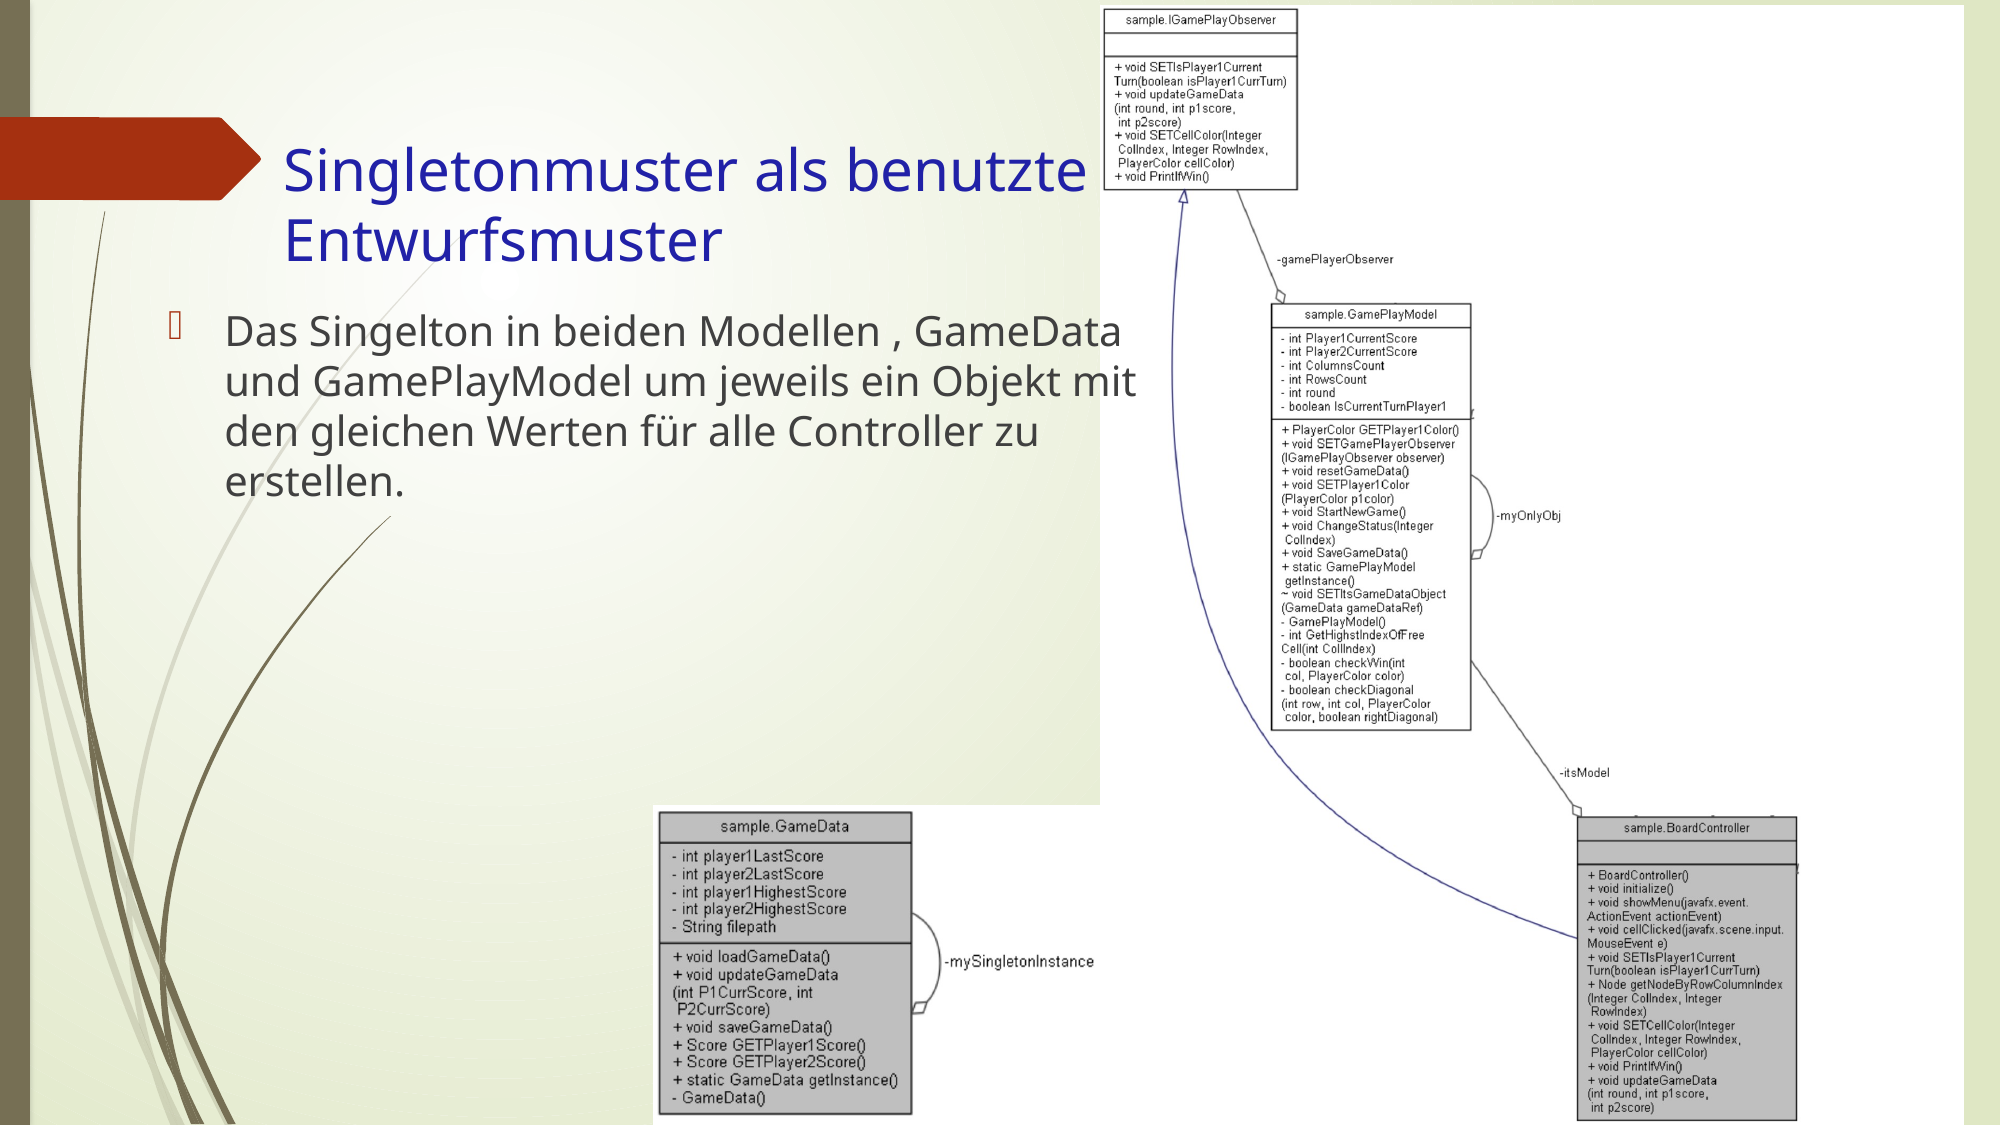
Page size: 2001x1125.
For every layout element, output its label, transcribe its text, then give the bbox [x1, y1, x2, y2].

picture [652, 5, 1964, 1125]
text_box Singletonmuster als benutzte Entwurfsmuster [269, 126, 1095, 296]
text_box Das Singelton in beiden Modellen , GameData und GamePlayModel um jeweils ein Objekt mit den gleichen Werten für alle Controller zu erstellen. [153, 296, 1095, 784]
